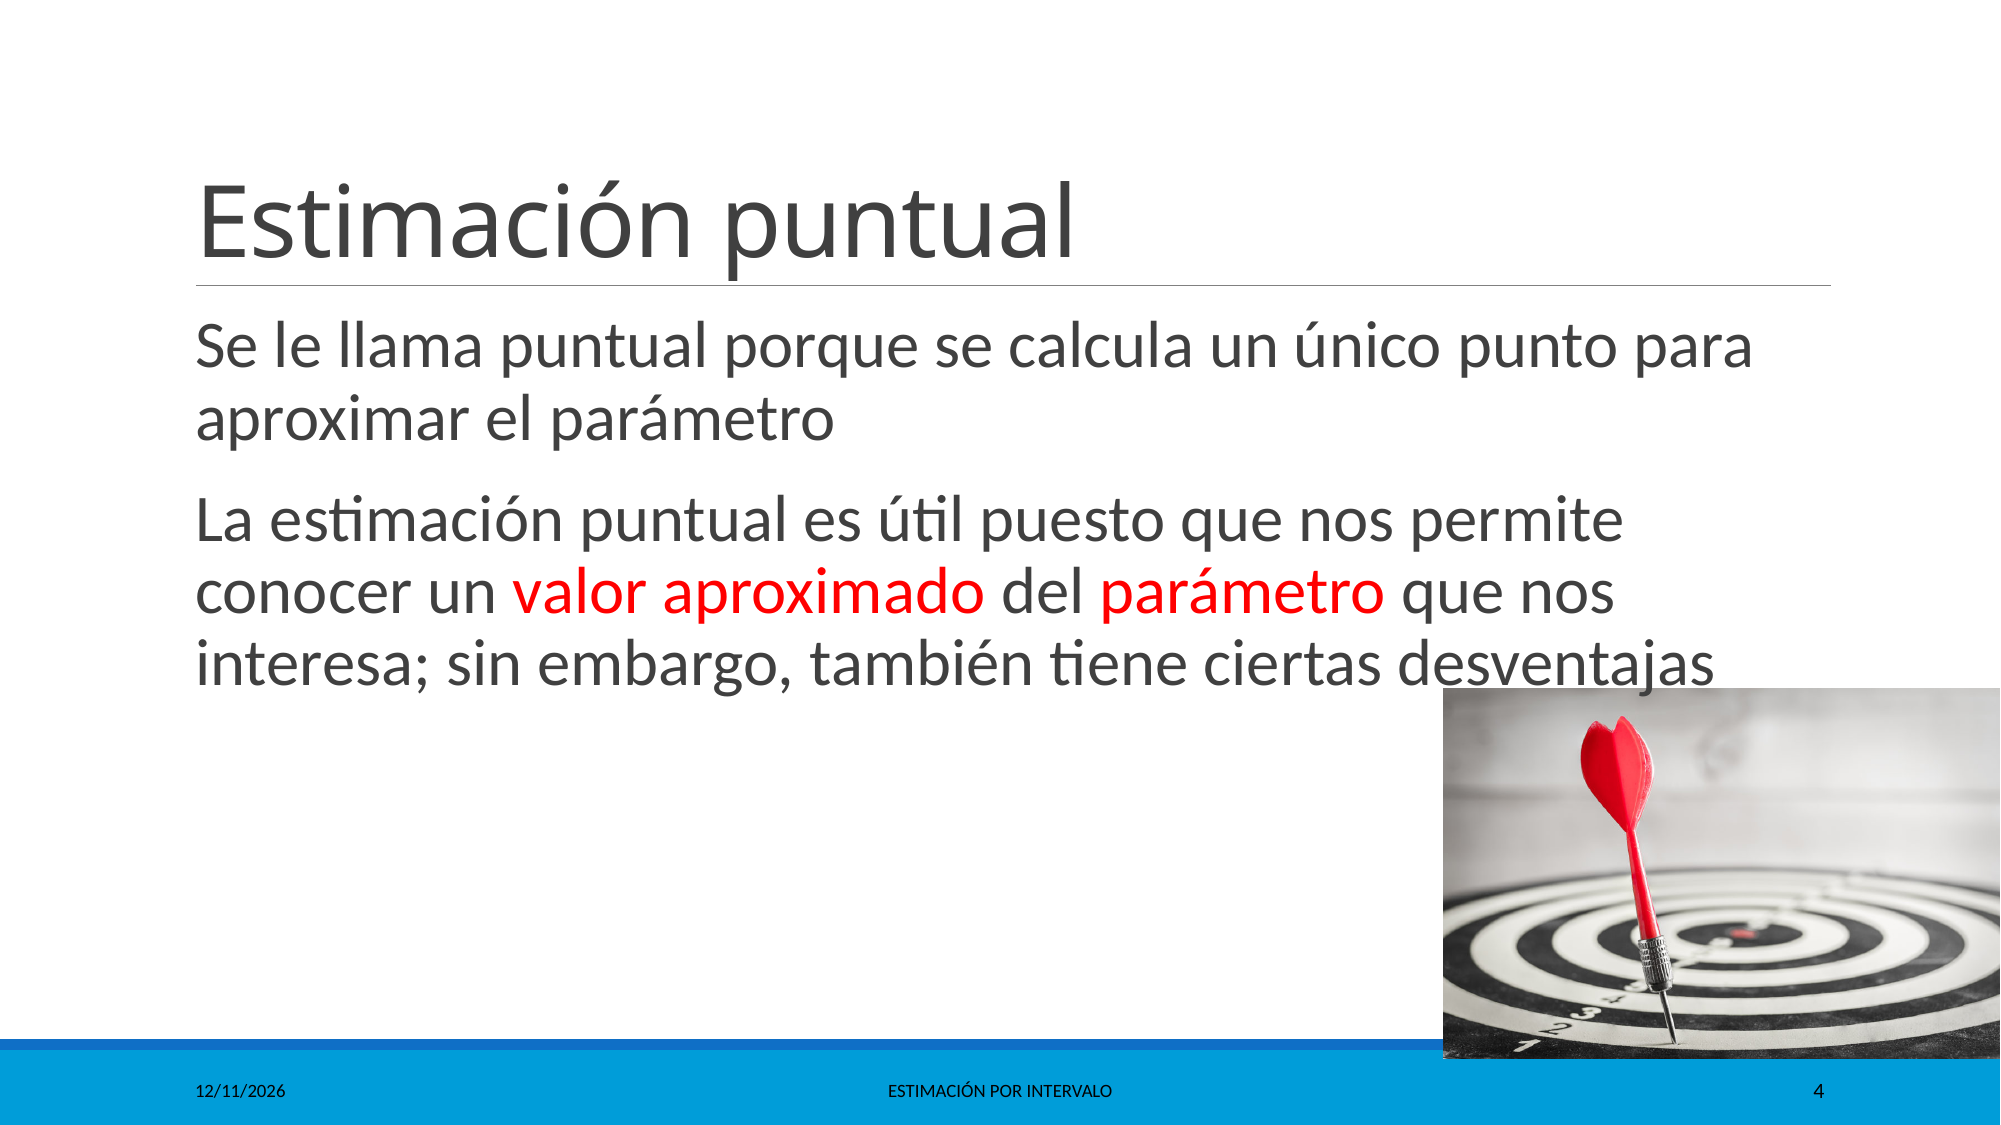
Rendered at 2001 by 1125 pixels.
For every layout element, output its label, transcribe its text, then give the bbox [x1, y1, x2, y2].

title Estimación puntual [180, 47, 1830, 285]
footer Estimación por Intervalo [604, 1059, 1396, 1120]
picture [1442, 687, 2000, 1058]
list Se le llama puntual porque se calcula un único punto para aproximar el parámetro La estimación puntual es útil puesto que nos permite conocer un valor aproximado del parámetro que nos interesa; sin embargo, también tiene ciertas desventajas [180, 302, 1830, 963]
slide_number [180, 1059, 586, 1120]
slide_number 4 [1624, 1068, 1840, 1120]
